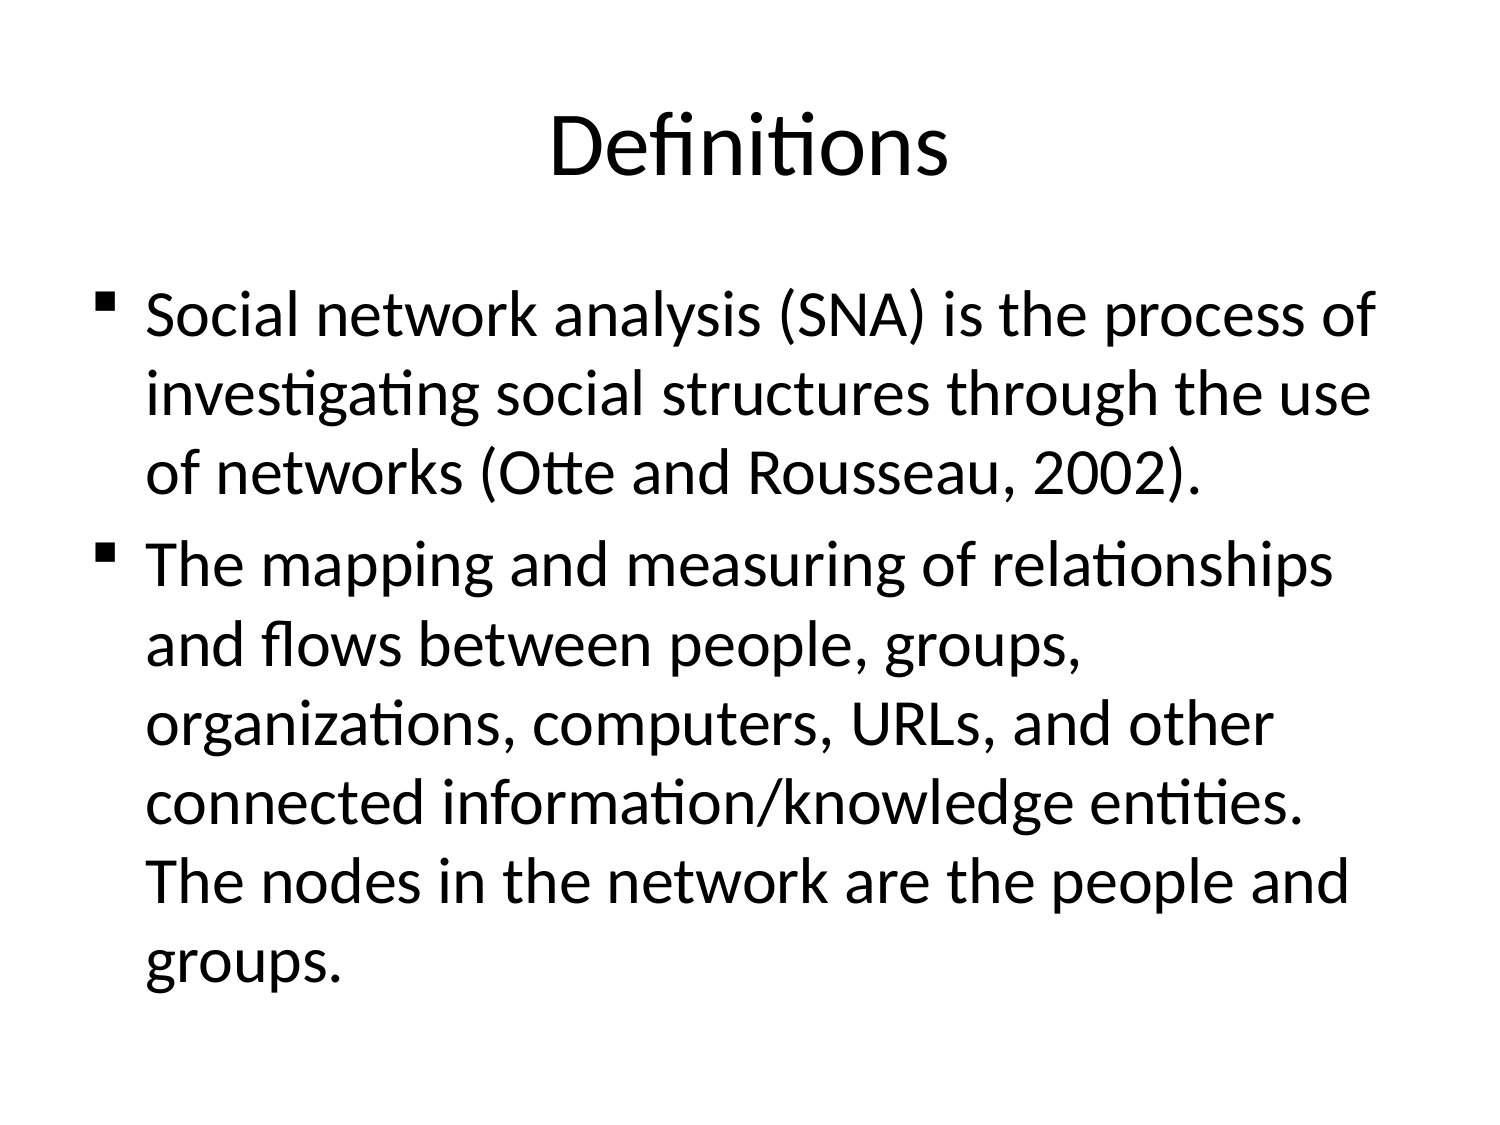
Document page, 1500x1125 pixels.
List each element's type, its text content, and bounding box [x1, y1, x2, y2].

list Social network analysis (SNA) is the process of investigating social structures through the use of networks (Otte and Rousseau, 2002). The mapping and measuring of relationships and flows between people, groups, organizations, computers, URLs, and other connected information/knowledge entities. The nodes in the network are the people and groups. [75, 262, 1425, 1005]
title Definitions [75, 45, 1425, 233]
